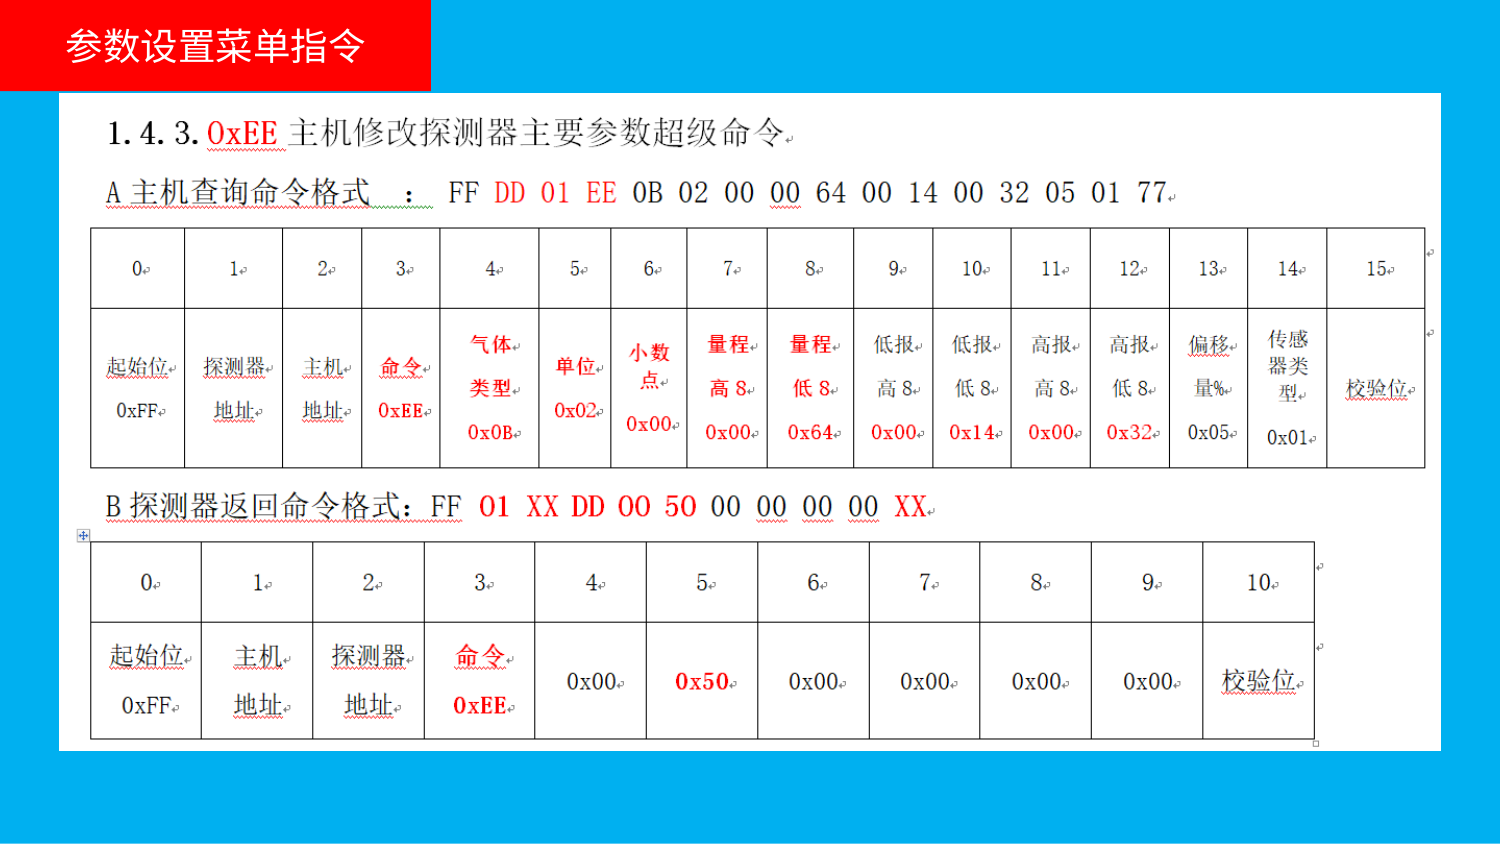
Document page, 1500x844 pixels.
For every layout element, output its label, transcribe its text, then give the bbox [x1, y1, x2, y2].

picture [60, 94, 1440, 750]
text_box [0, 0, 1500, 844]
text_box 参数设置菜单指令 [0, 0, 433, 93]
